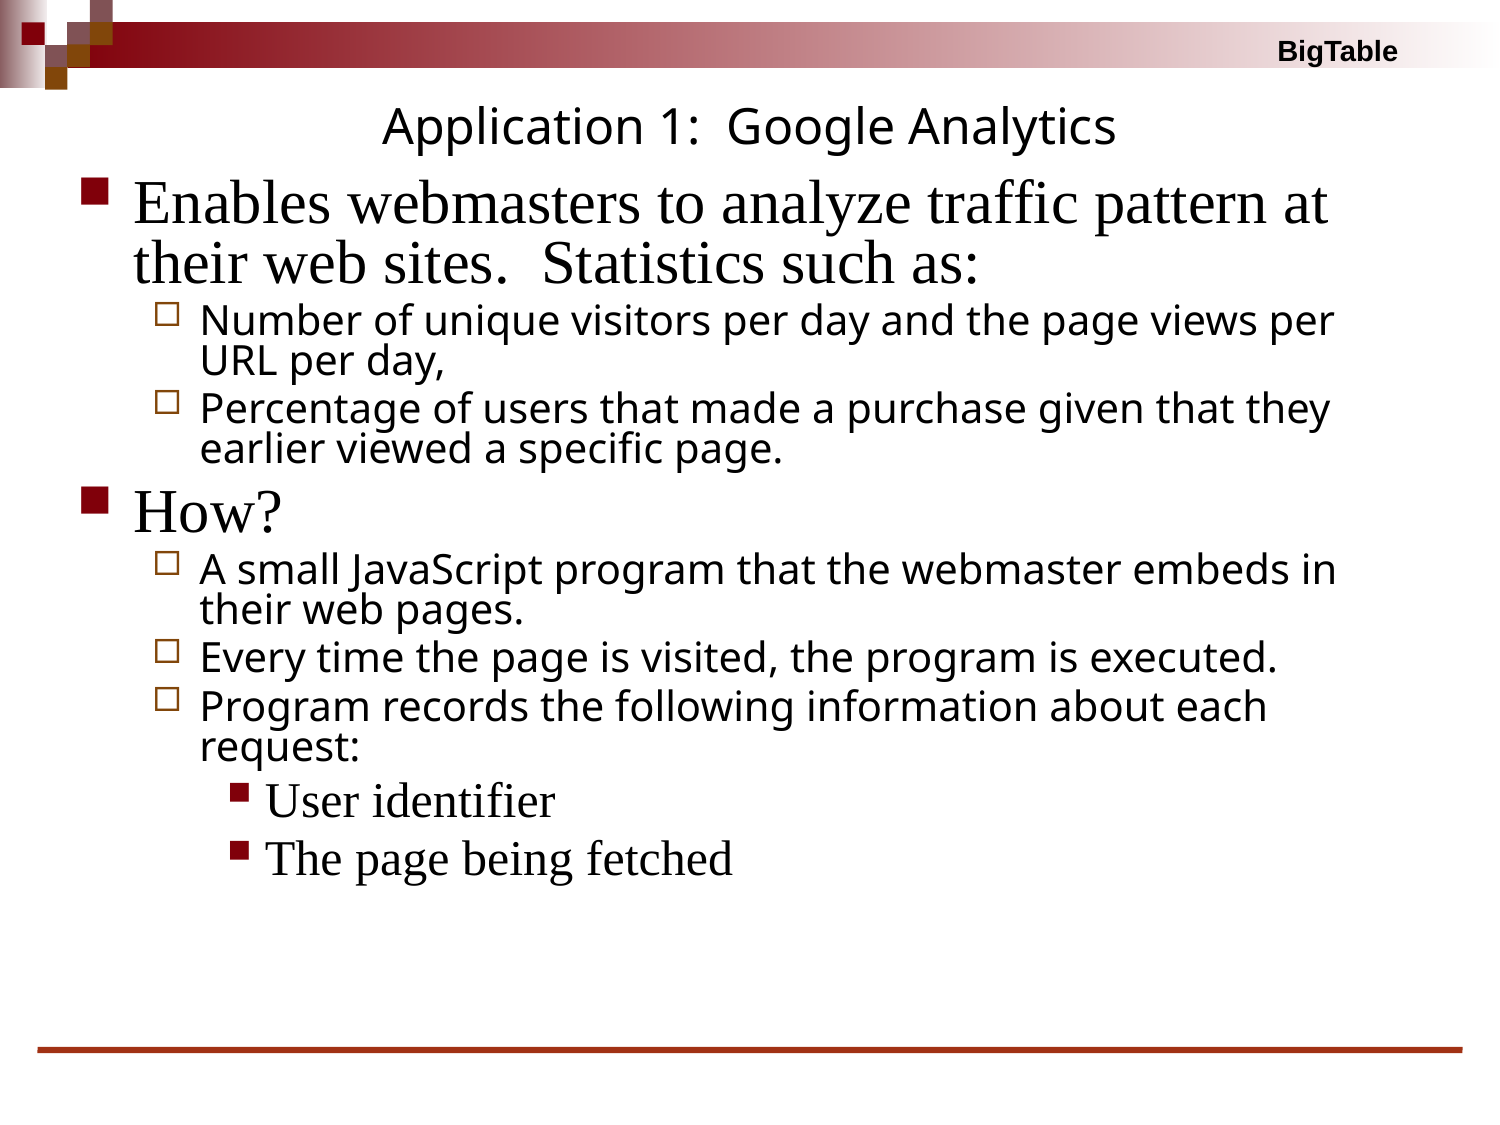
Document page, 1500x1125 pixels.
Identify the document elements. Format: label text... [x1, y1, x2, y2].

list Enables webmasters to analyze traffic pattern at their web sites. Statistics such as: Number of unique visitors per day and the page views per URL per day, Percentage of users that made a purchase given that they earlier viewed a specific page. How? A small JavaScript program that the webmaster embeds in their web pages. Every time the page is visited, the program is executed. Program records the following information about each request: User identifier The page being fetched [62, 167, 1439, 1052]
title Application 1: Google Analytics [74, 74, 1426, 167]
